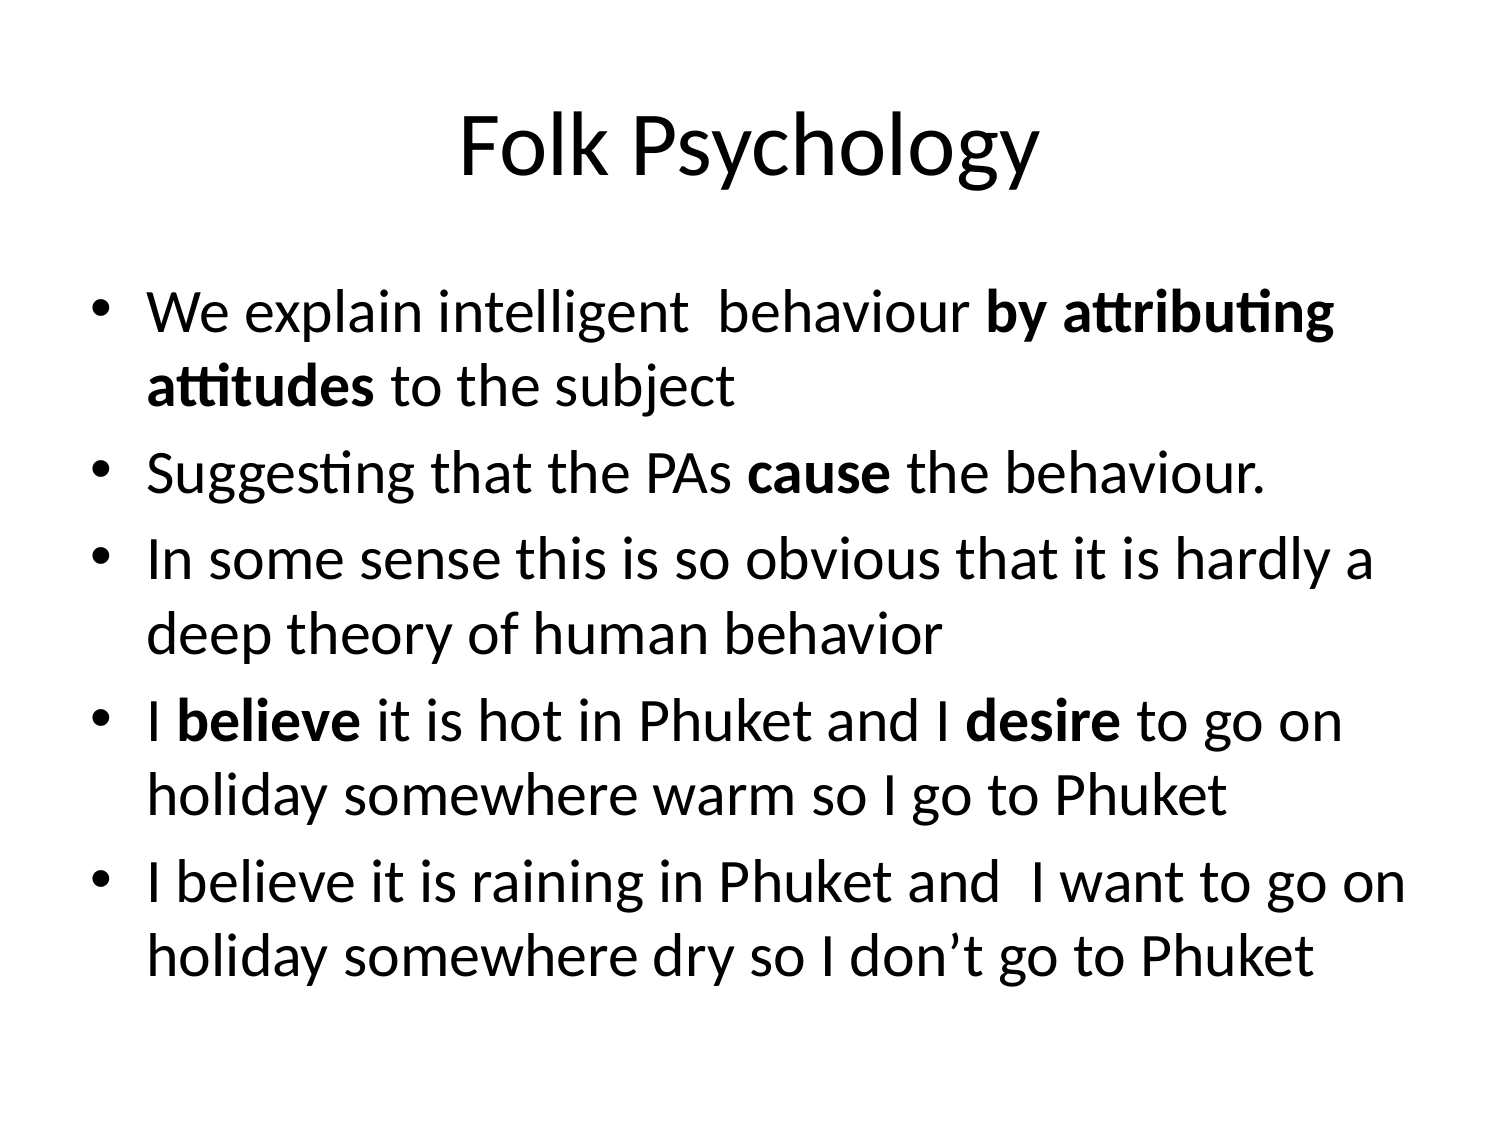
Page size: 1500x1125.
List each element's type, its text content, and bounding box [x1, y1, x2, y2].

list We explain intelligent behaviour by attributing attitudes to the subject Suggesting that the PAs cause the behaviour. In some sense this is so obvious that it is hardly a deep theory of human behavior I believe it is hot in Phuket and I desire to go on holiday somewhere warm so I go to Phuket I believe it is raining in Phuket and I want to go on holiday somewhere dry so I don’t go to Phuket [75, 262, 1425, 1005]
title Folk Psychology [75, 45, 1425, 233]
